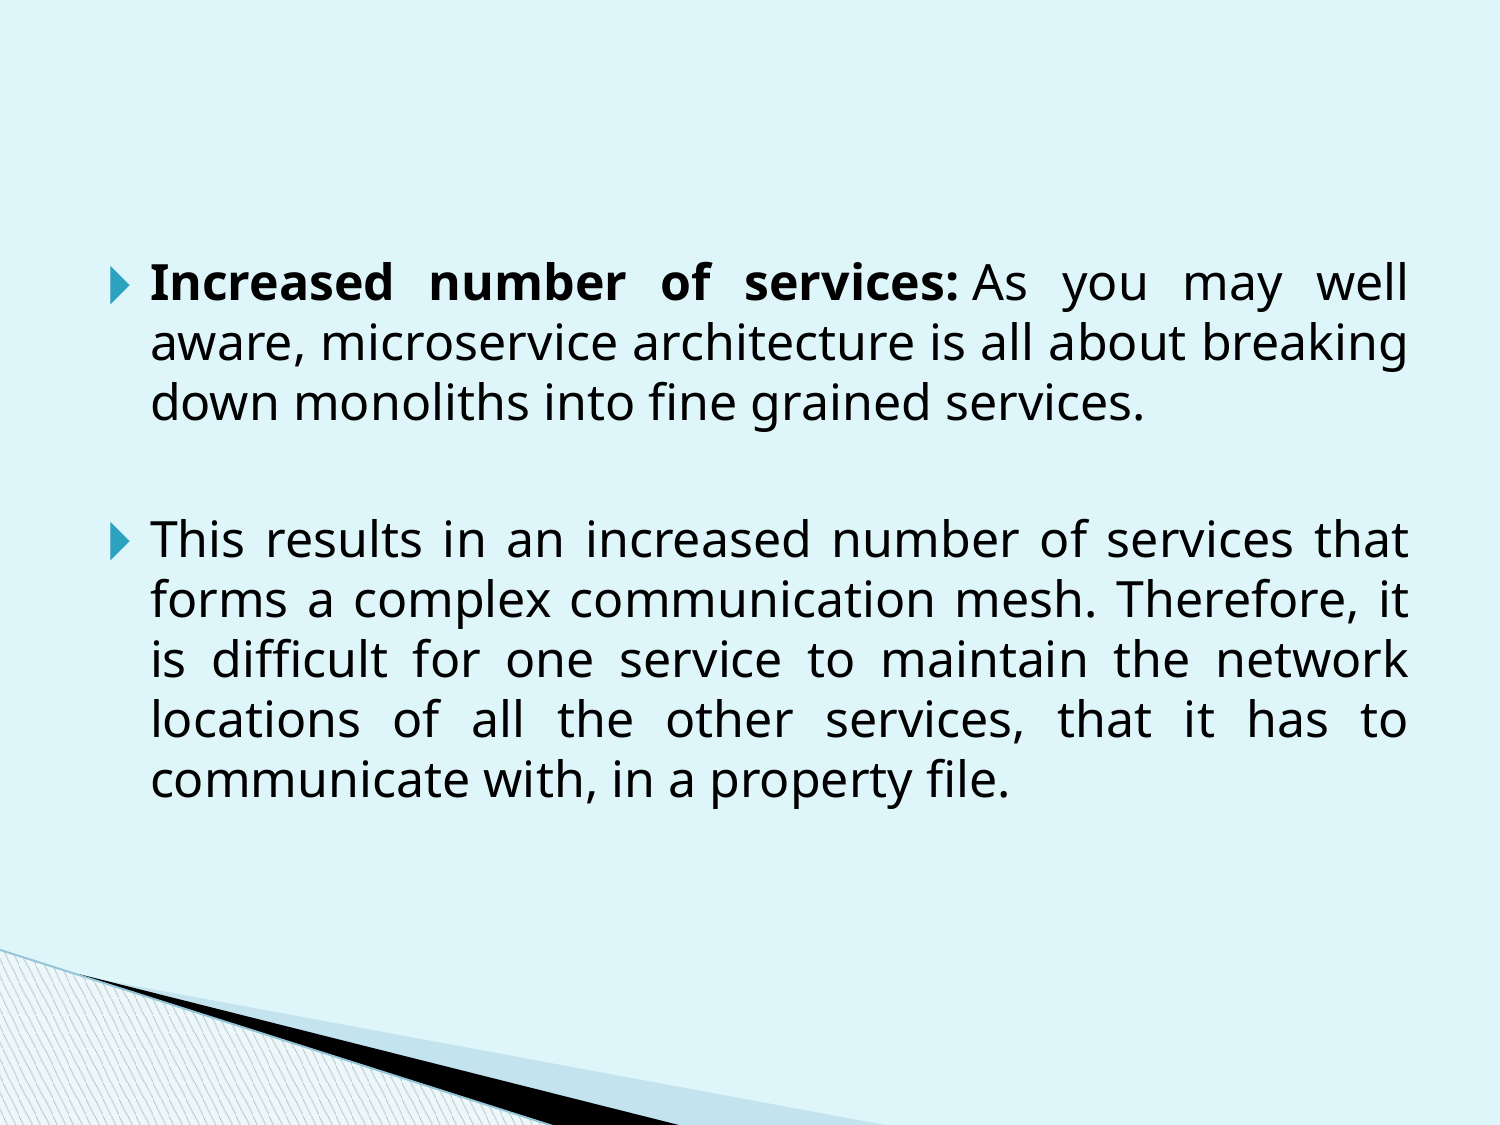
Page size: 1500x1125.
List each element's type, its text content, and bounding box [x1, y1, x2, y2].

list Increased number of services: As you may well aware, microservice architecture is all about breaking down monoliths into fine grained services. This results in an increased number of services that forms a complex communication mesh. Therefore, it is difficult for one service to maintain the network locations of all the other services, that it has to communicate with, in a property file. [75, 243, 1425, 986]
